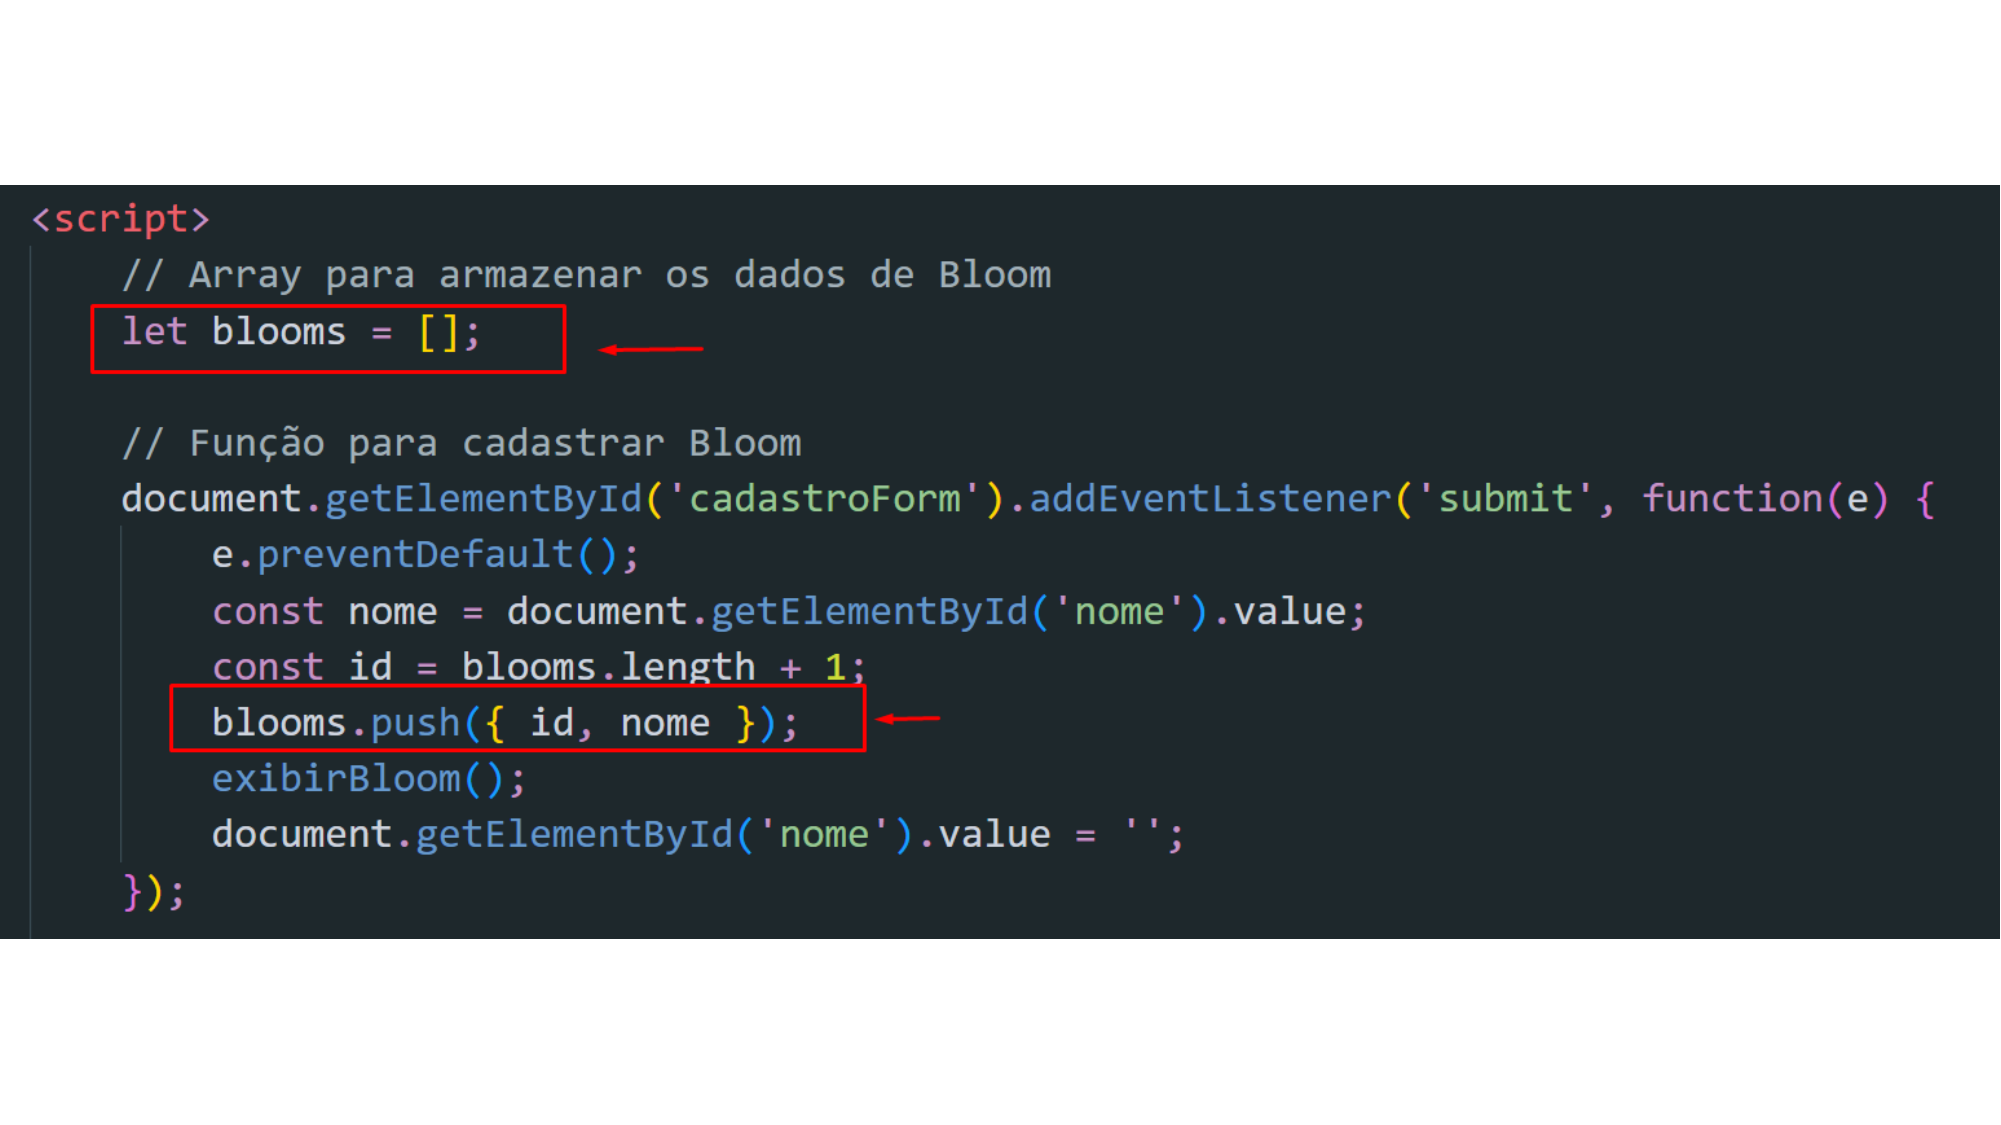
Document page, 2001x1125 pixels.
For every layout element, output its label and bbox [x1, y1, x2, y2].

picture [0, 185, 2000, 939]
